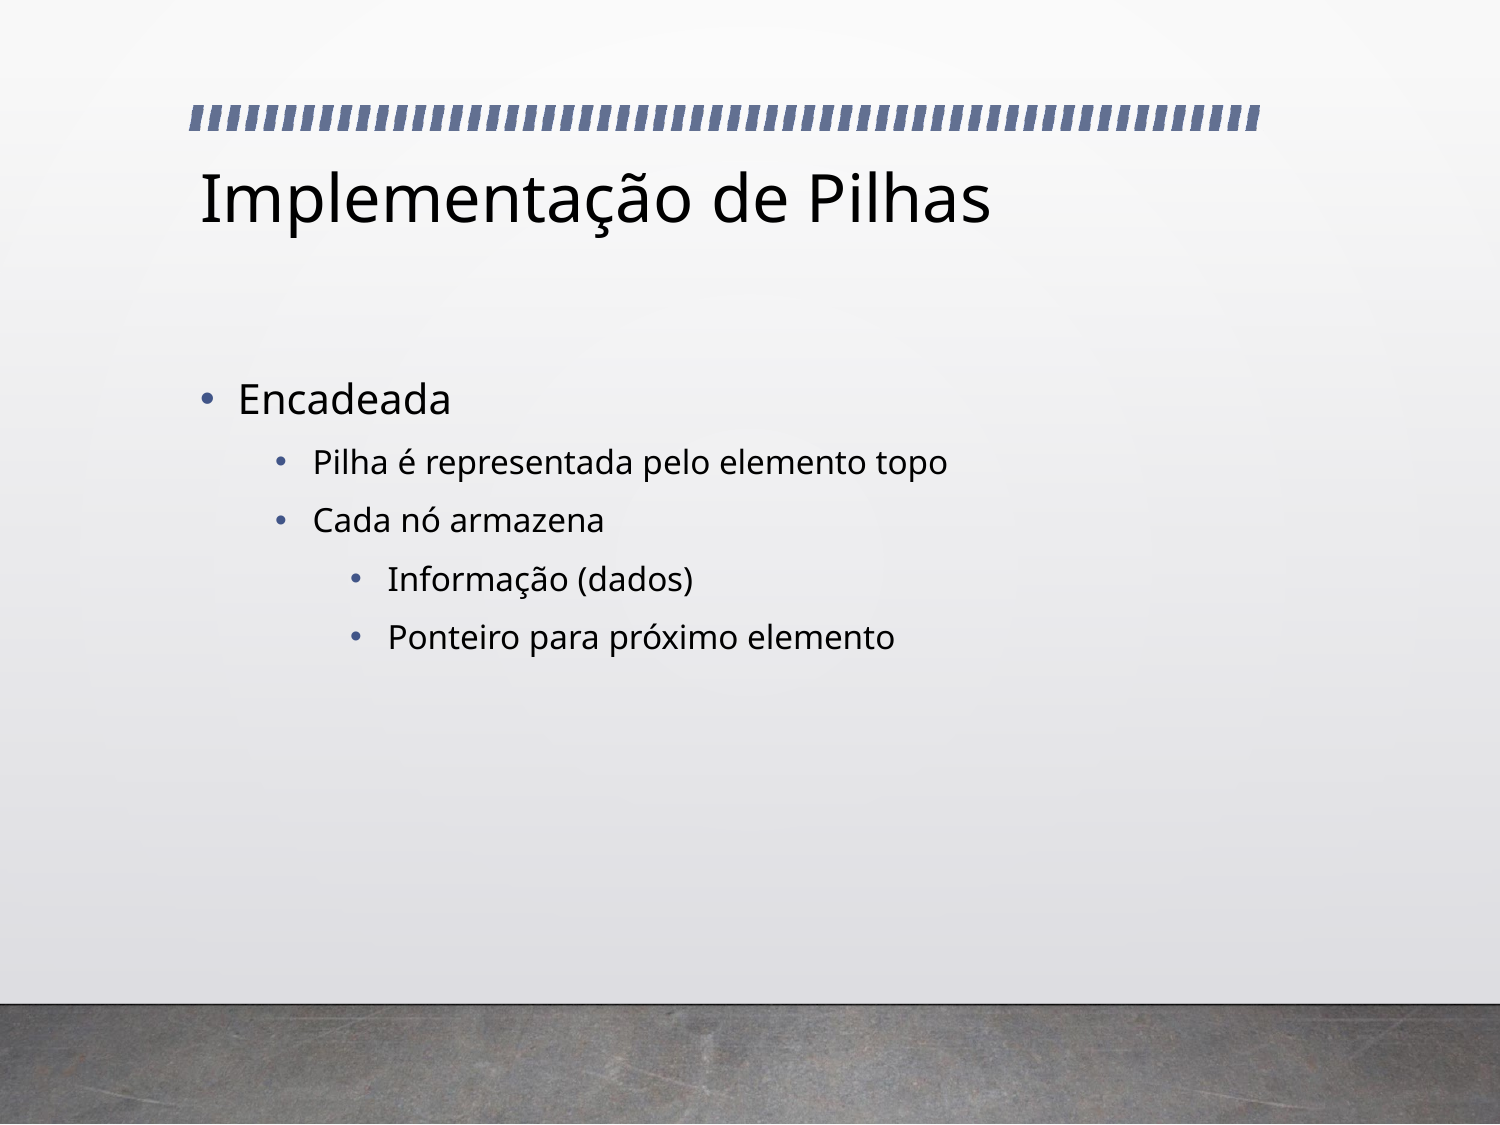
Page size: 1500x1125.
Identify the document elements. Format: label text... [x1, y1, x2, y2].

list Encadeada Pilha é representada pelo elemento topo Cada nó armazena Informação (dados) Ponteiro para próximo elemento [185, 355, 1264, 895]
picture [186, 105, 1264, 131]
picture [0, 1004, 1500, 1124]
title Implementação de Pilhas [185, 156, 1264, 329]
